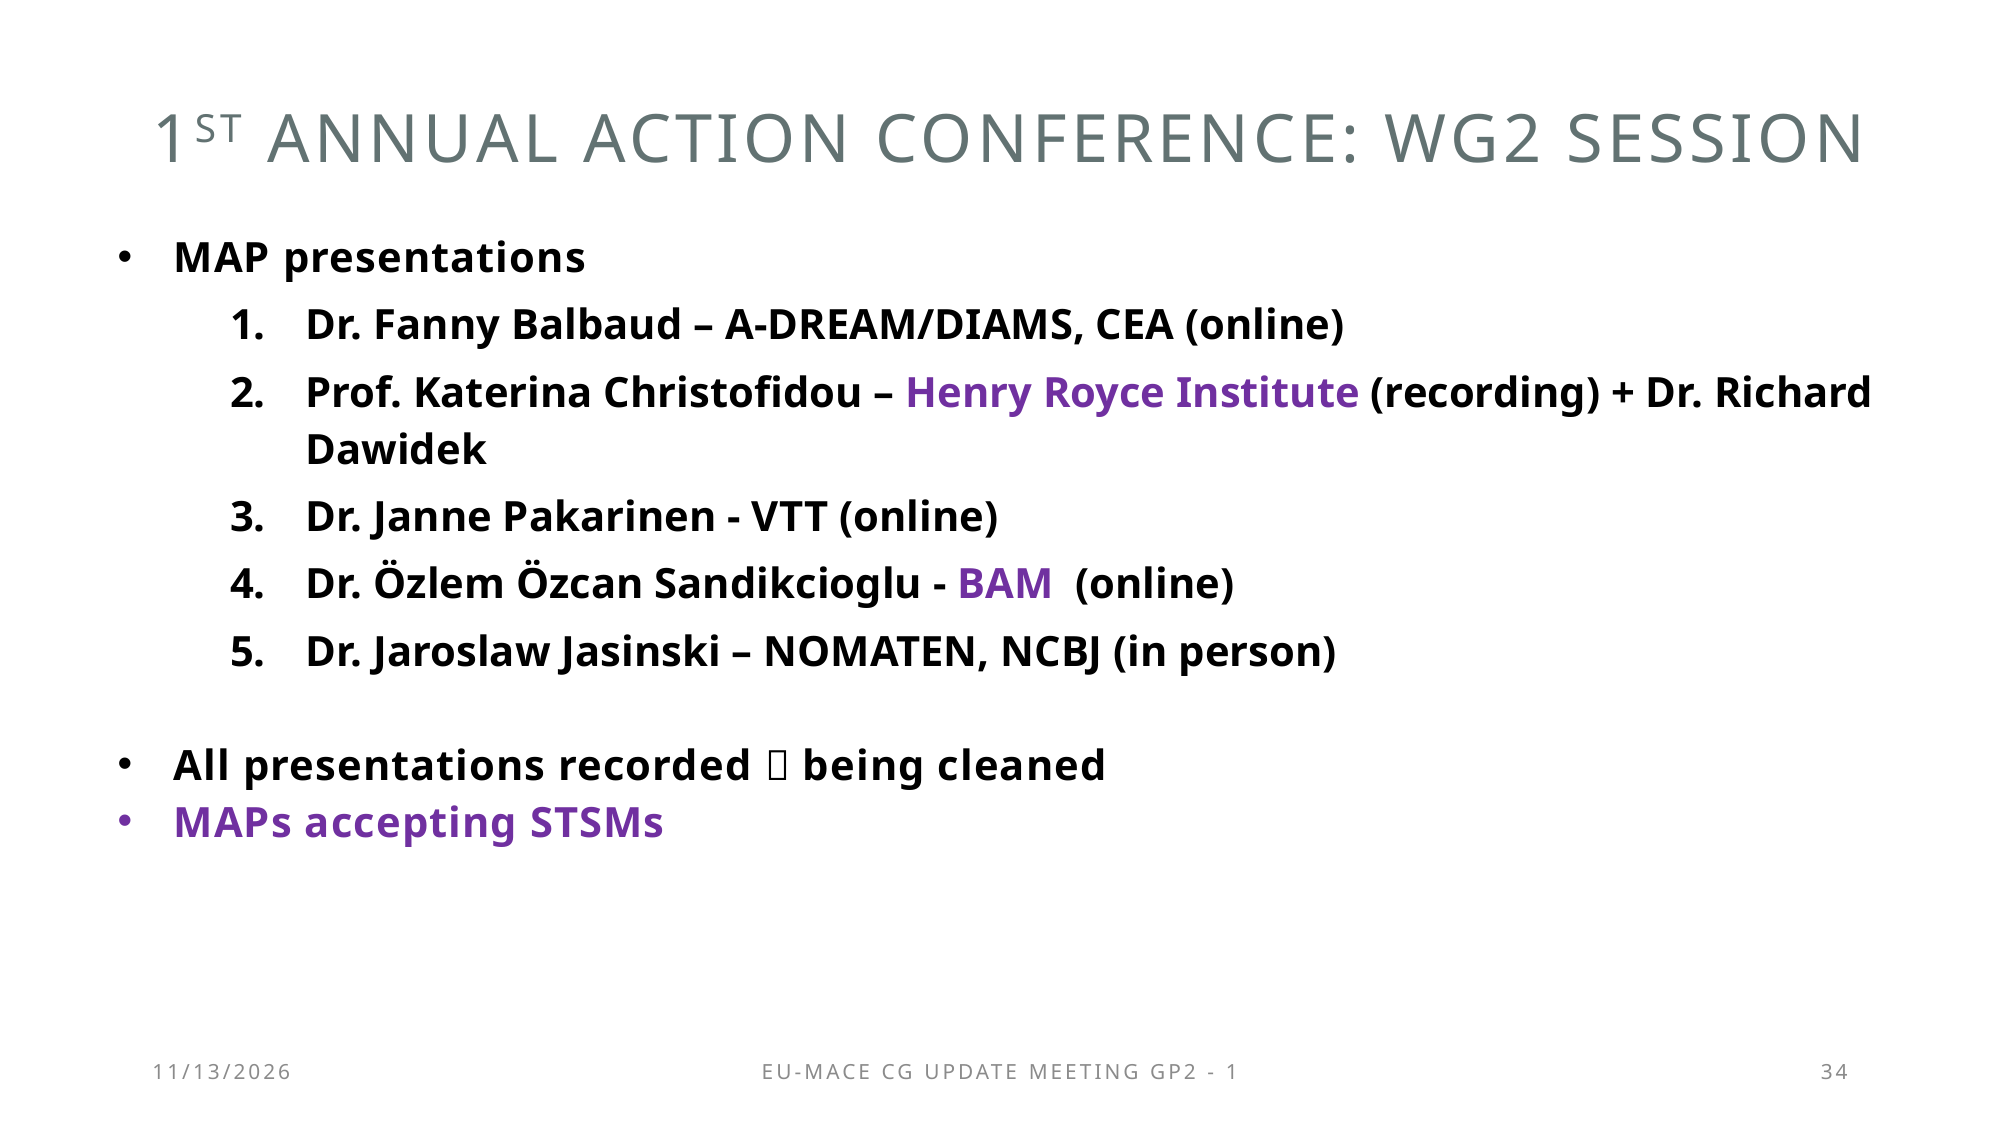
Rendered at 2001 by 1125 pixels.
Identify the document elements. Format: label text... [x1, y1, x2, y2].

footer EU-MACE CG update meeting GP2 - 1 [662, 1042, 1338, 1103]
title 1st annual Action conference: WG2 session [137, 0, 1931, 185]
slide_number 34 [1412, 1042, 1863, 1103]
list MAP presentations Dr. Fanny Balbaud – A-DREAM/DIAMS, CEA (online) Prof. Katerina Christofidou – Henry Royce Institute (recording) + Dr. Richard Dawidek Dr. Janne Pakarinen - VTT (online) Dr. Özlem Özcan Sandikcioglu - BAM (online) Dr. Jaroslaw Jasinski – NOMATEN, NCBJ (in person) All presentations recorded  being cleaned MAPs accepting STSMs [102, 216, 1964, 941]
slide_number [137, 1042, 588, 1103]
